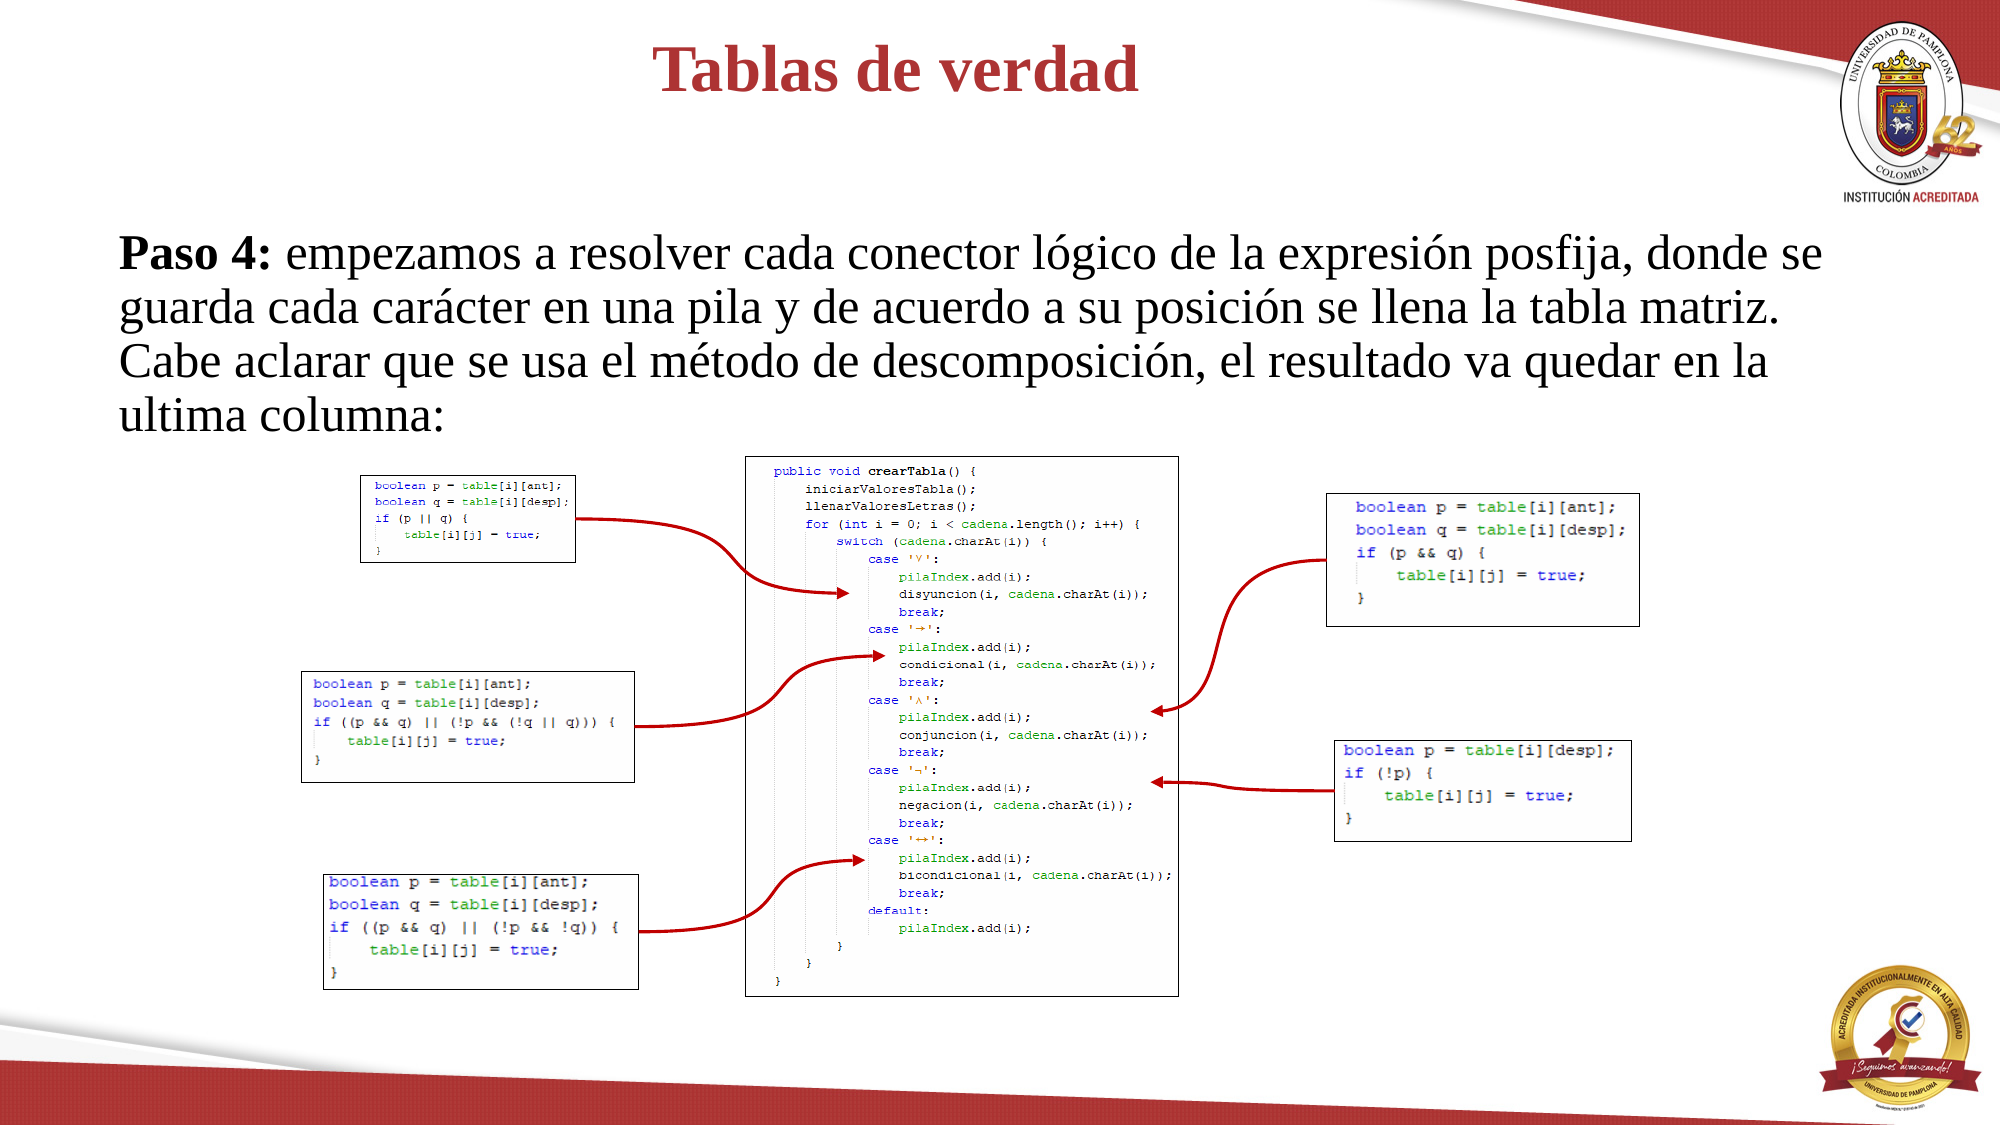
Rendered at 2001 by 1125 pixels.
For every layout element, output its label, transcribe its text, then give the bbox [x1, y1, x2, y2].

list Paso 4: empezamos a resolver cada conector lógico de la expresión posfija, donde se guarda cada carácter en una pila y de acuerdo a su posición se llena la tabla matriz. Cabe aclarar que se usa el método de descomposición, el resultado va quedar en la ultima columna: [103, 218, 1897, 1045]
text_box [638, 860, 866, 932]
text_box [1150, 560, 1327, 712]
picture [0, 0, 2000, 1125]
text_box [575, 518, 850, 594]
title Tablas de verdad [33, 26, 1759, 188]
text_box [634, 655, 886, 727]
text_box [1150, 782, 1335, 791]
